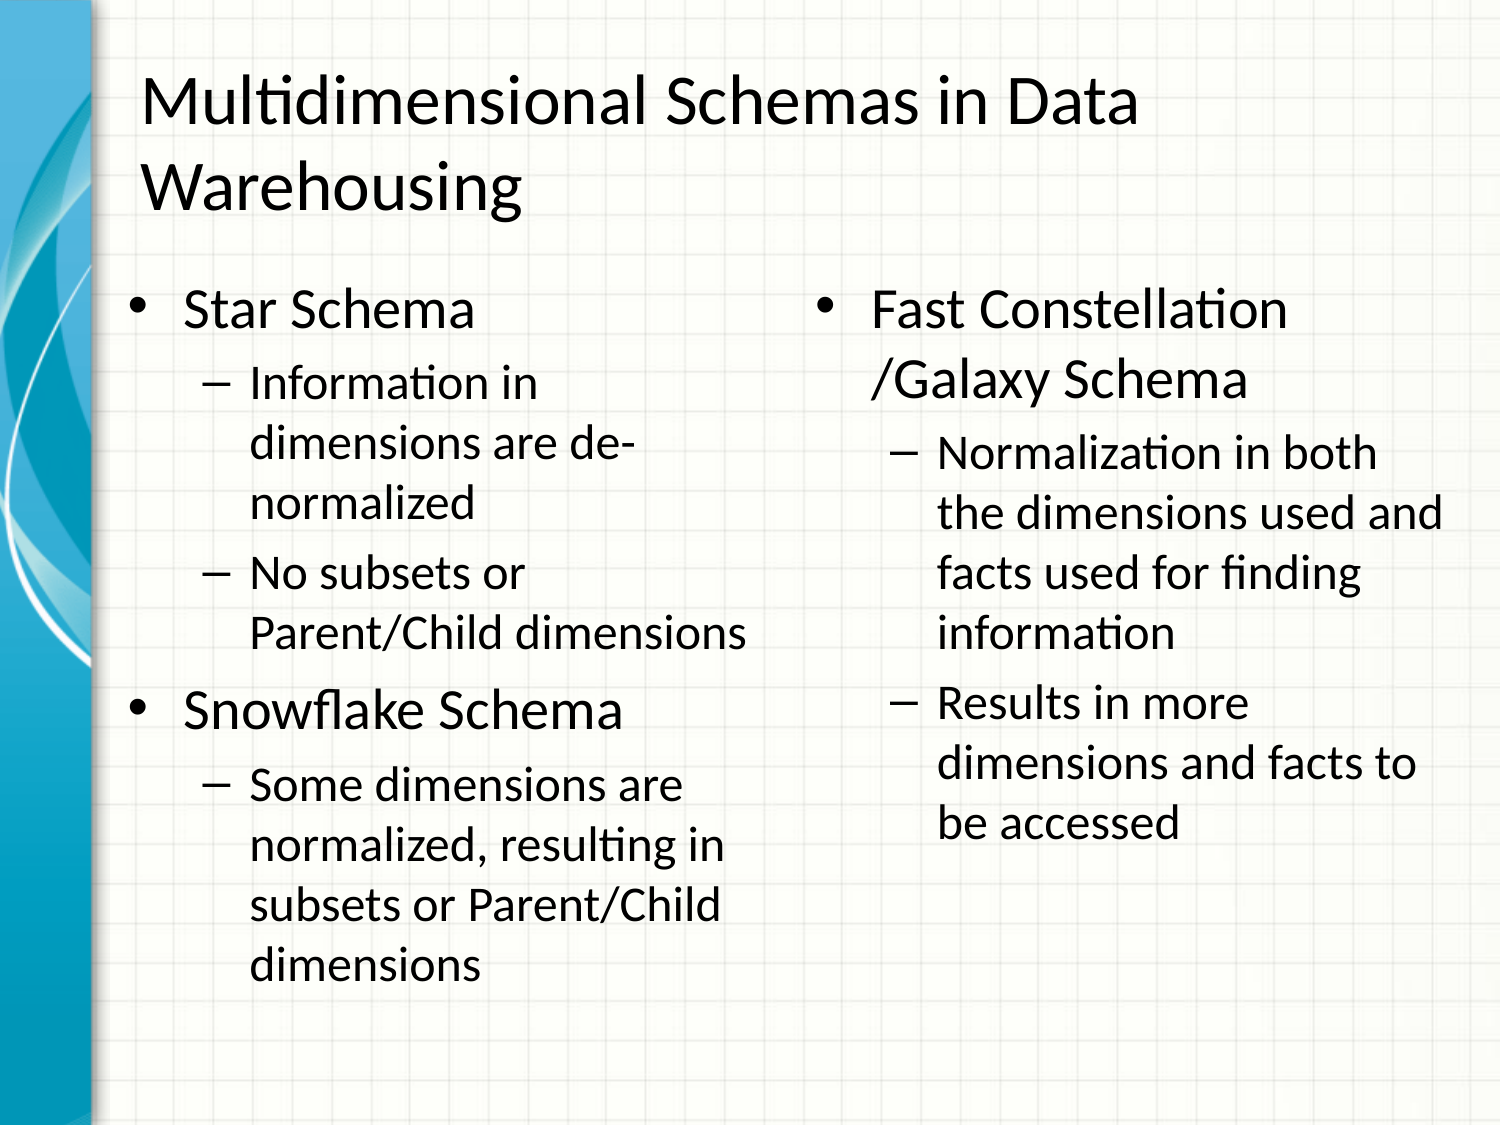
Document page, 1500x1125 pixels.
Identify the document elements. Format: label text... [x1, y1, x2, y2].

list Fast Constellation /Galaxy Schema Normalization in both the dimensions used and facts used for finding information Results in more dimensions and facts to be accessed [800, 262, 1463, 1005]
list Star Schema Information in dimensions are de-normalized No subsets or Parent/Child dimensions Snowflake Schema Some dimensions are normalized, resulting in subsets or Parent/Child dimensions [112, 262, 775, 1005]
title Multidimensional Schemas in Data Warehousing [125, 45, 1450, 233]
picture [0, 0, 1500, 1125]
